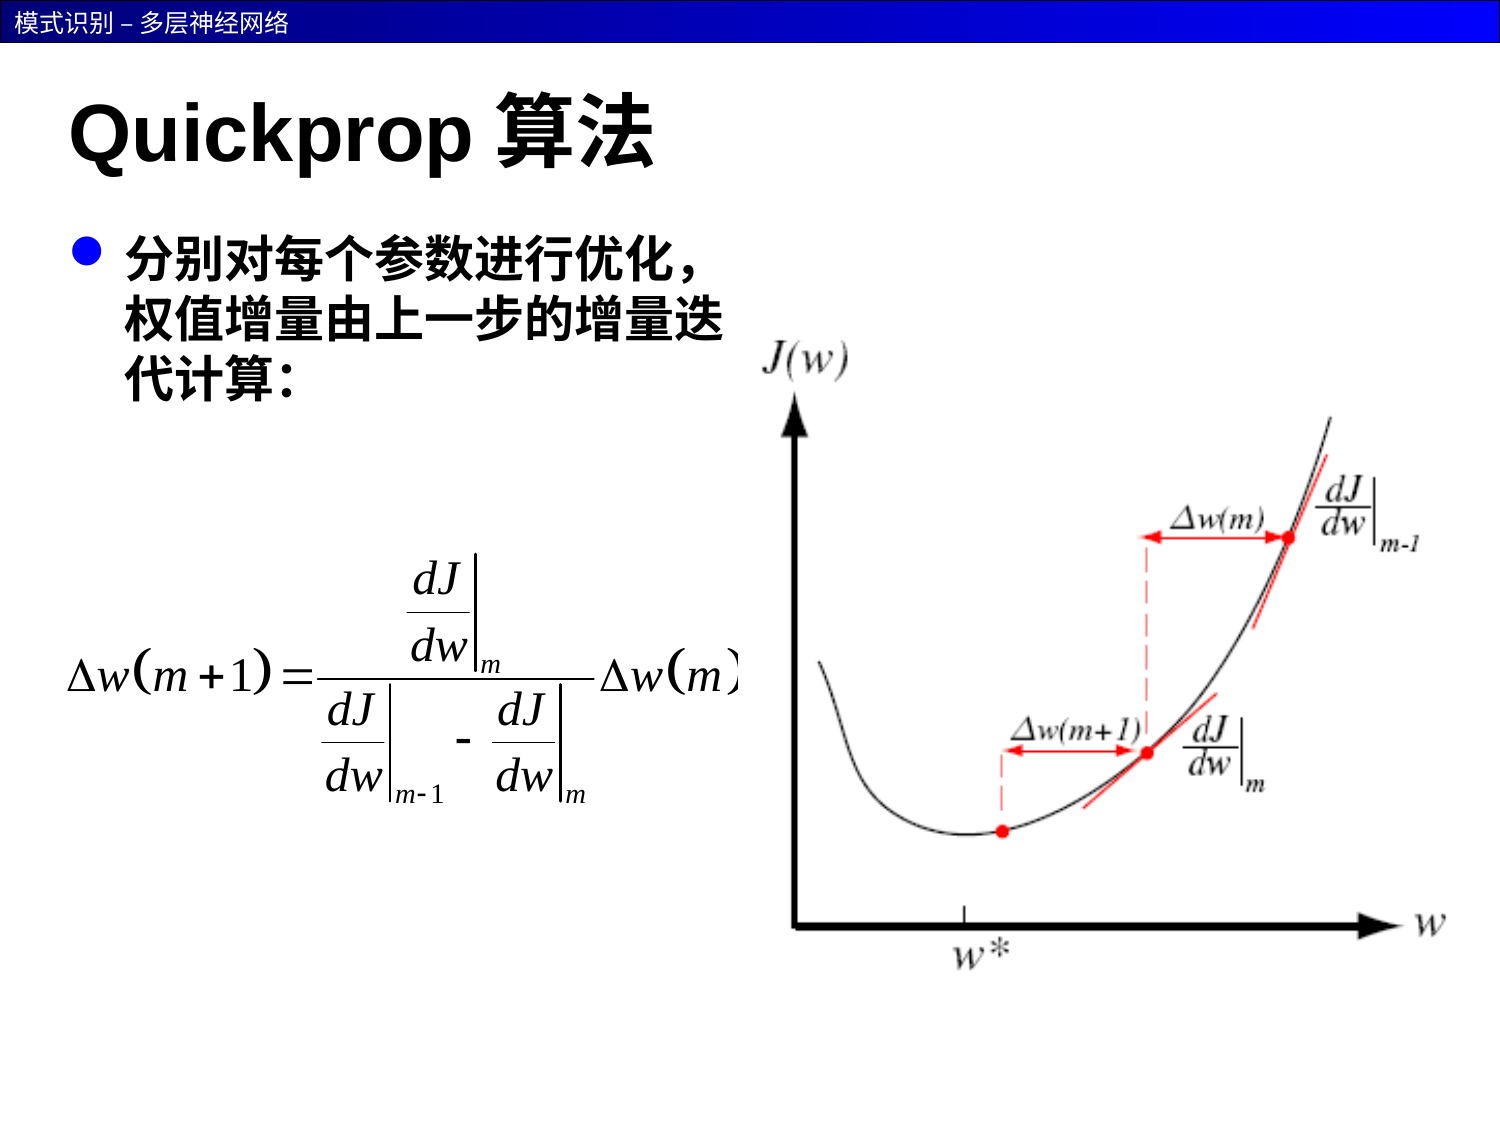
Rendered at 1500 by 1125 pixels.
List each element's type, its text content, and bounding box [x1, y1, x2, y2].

list 分别对每个参数进行优化，权值增量由上一步的增量迭代计算： [53, 220, 743, 470]
title Quickprop算法 [53, 42, 1459, 186]
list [64, 550, 732, 808]
picture [737, 314, 1471, 983]
